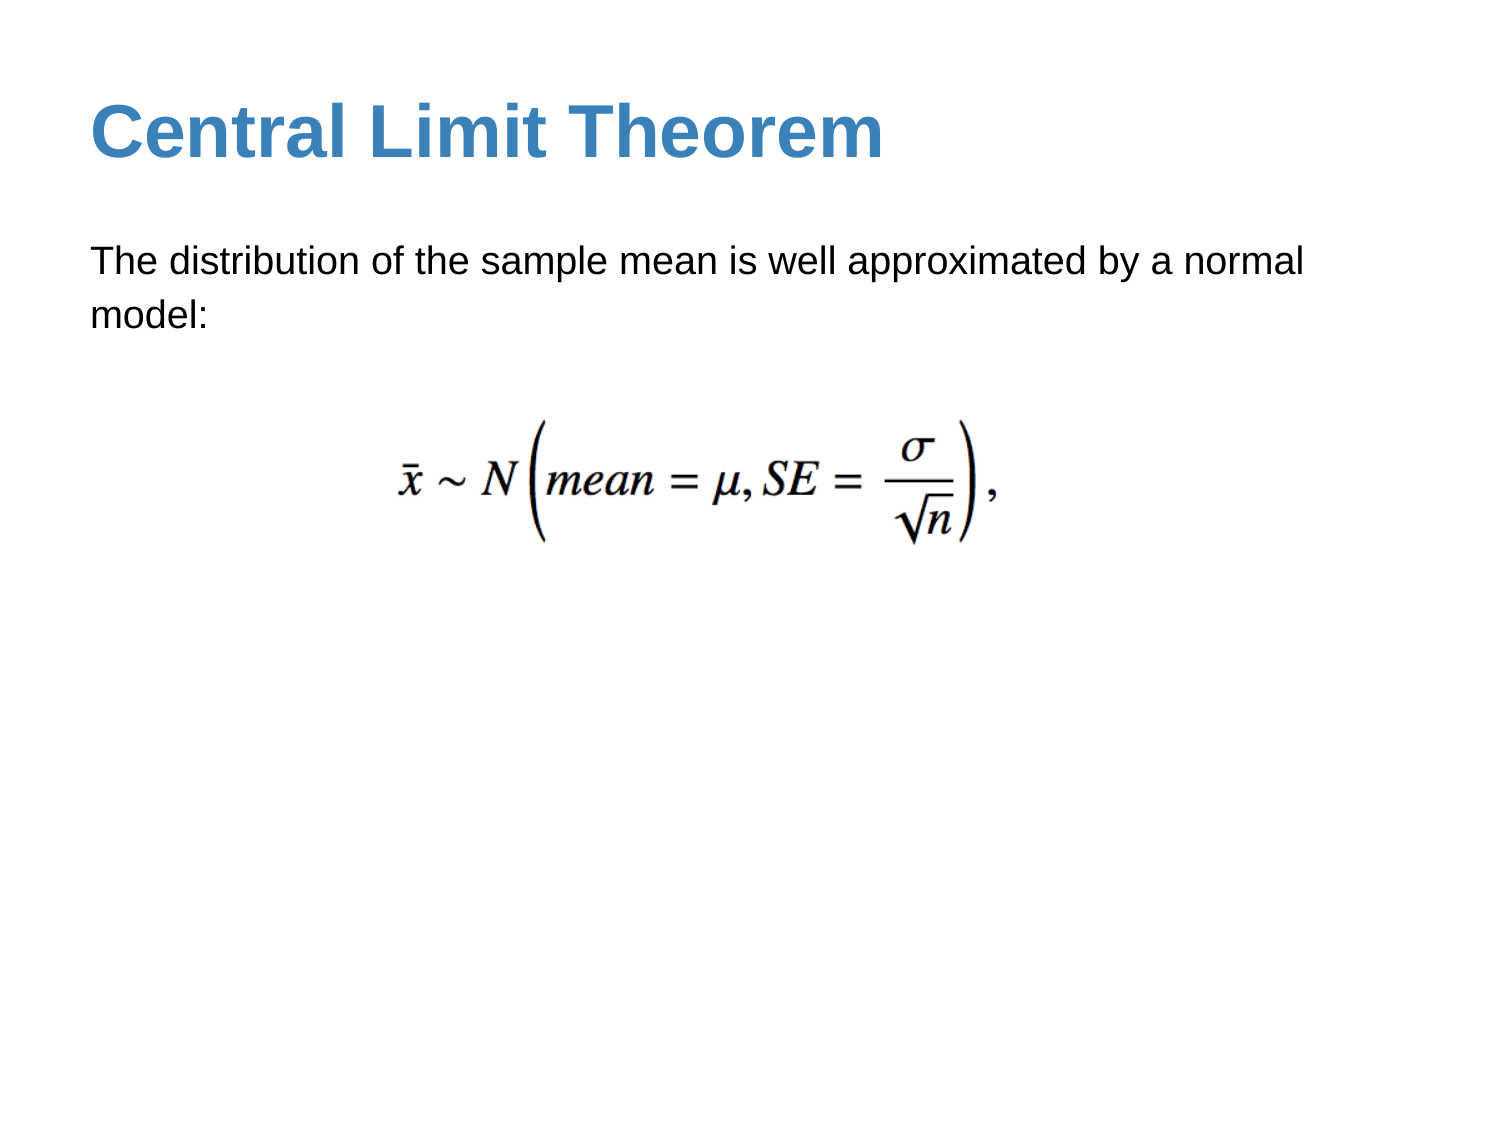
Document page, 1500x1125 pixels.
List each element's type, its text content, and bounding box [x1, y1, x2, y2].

picture [375, 401, 1011, 554]
list The distribution of the sample mean is well approximated by a normal model: [75, 212, 1359, 364]
title Central Limit Theorem [75, 0, 1425, 188]
